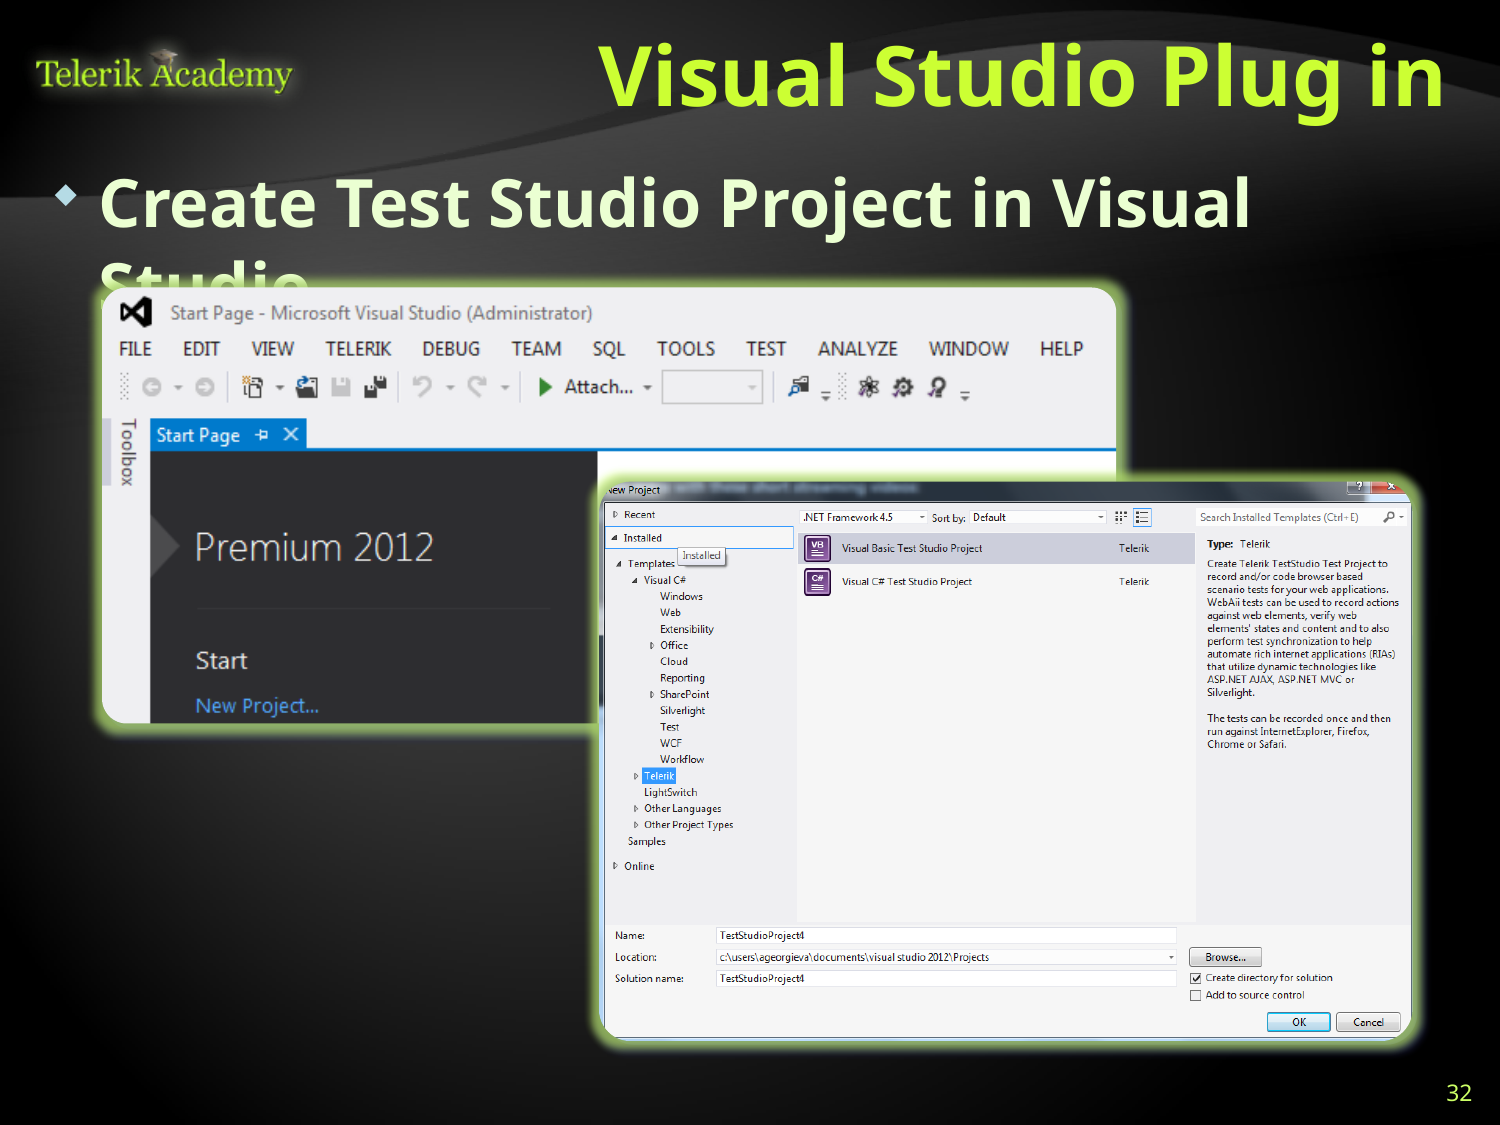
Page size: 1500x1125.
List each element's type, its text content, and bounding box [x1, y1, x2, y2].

slide_number 32 [1412, 1074, 1488, 1113]
list Create Test Studio Project in Visual Studio [37, 149, 1463, 1100]
title Visual Studio Plug in [300, 12, 1463, 149]
picture [0, 0, 1500, 1125]
